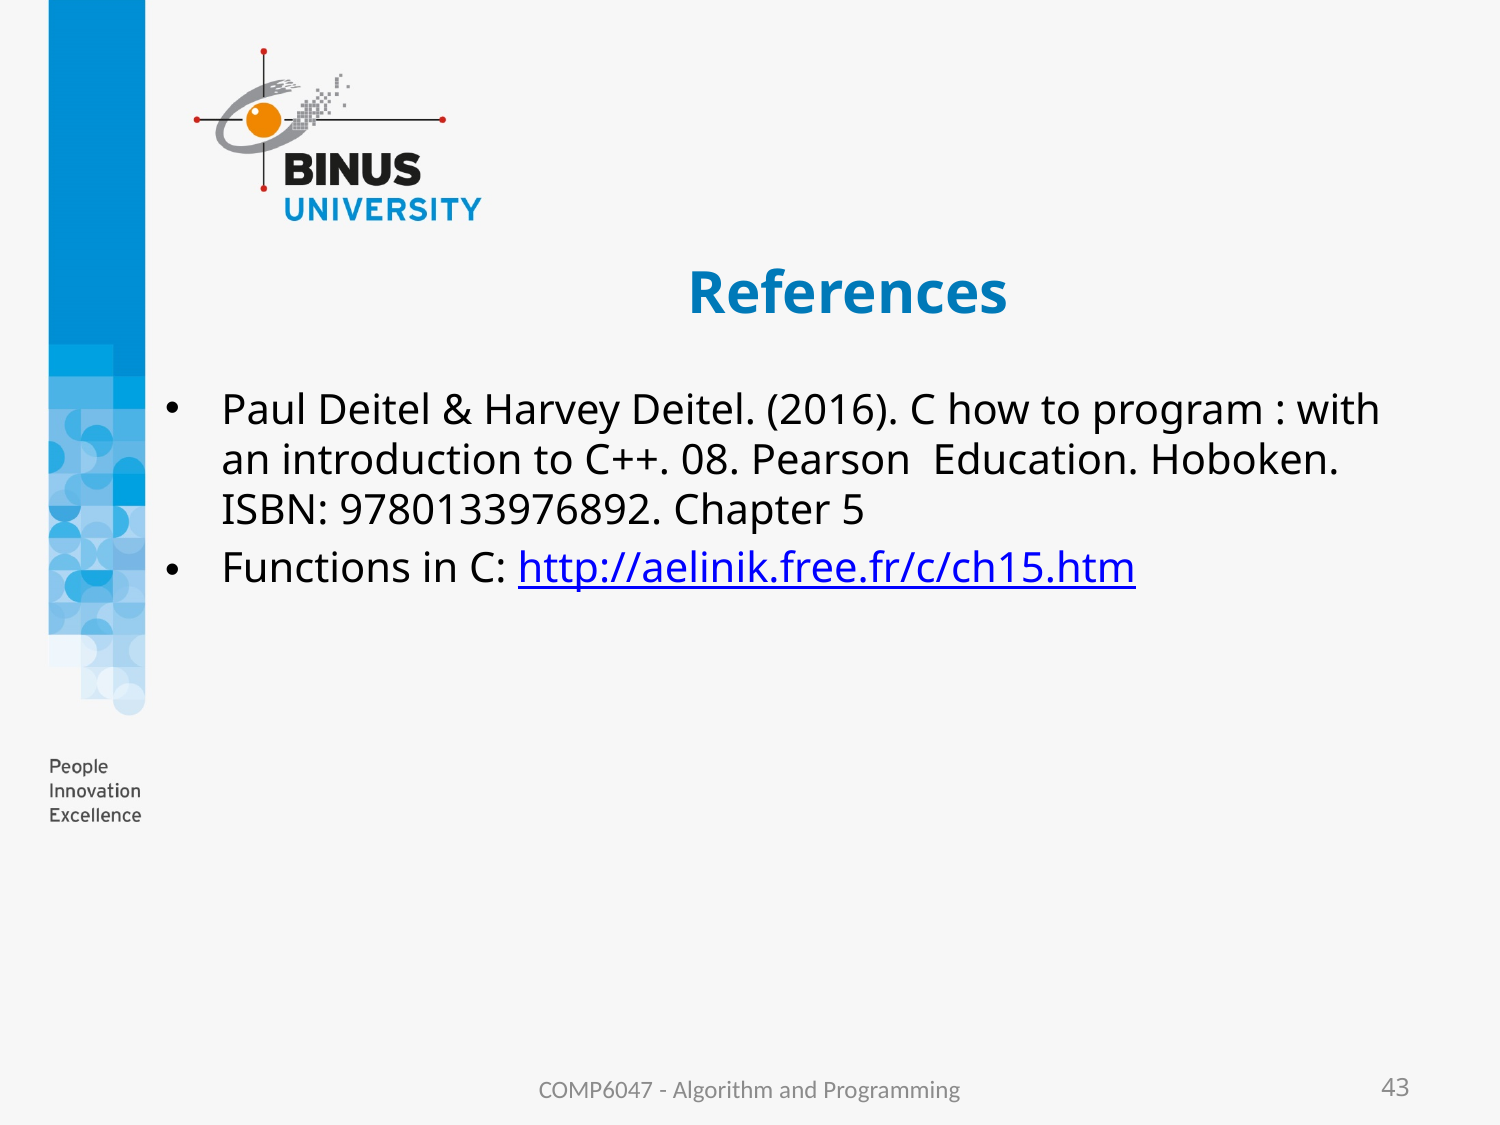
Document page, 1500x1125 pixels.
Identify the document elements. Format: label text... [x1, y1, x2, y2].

list Paul Deitel & Harvey Deitel. (2016). C how to program : with an introduction to C++. 08. Pearson Education. Hoboken. ISBN: 9780133976892. Chapter 5 Functions in C: http://aelinik.free.fr/c/ch15.htm [150, 375, 1438, 986]
footer COMP6047 - Algorithm and Programming [512, 1058, 988, 1119]
picture [0, 0, 1500, 845]
title References [287, 224, 1409, 355]
slide_number 43 [1074, 1058, 1425, 1119]
